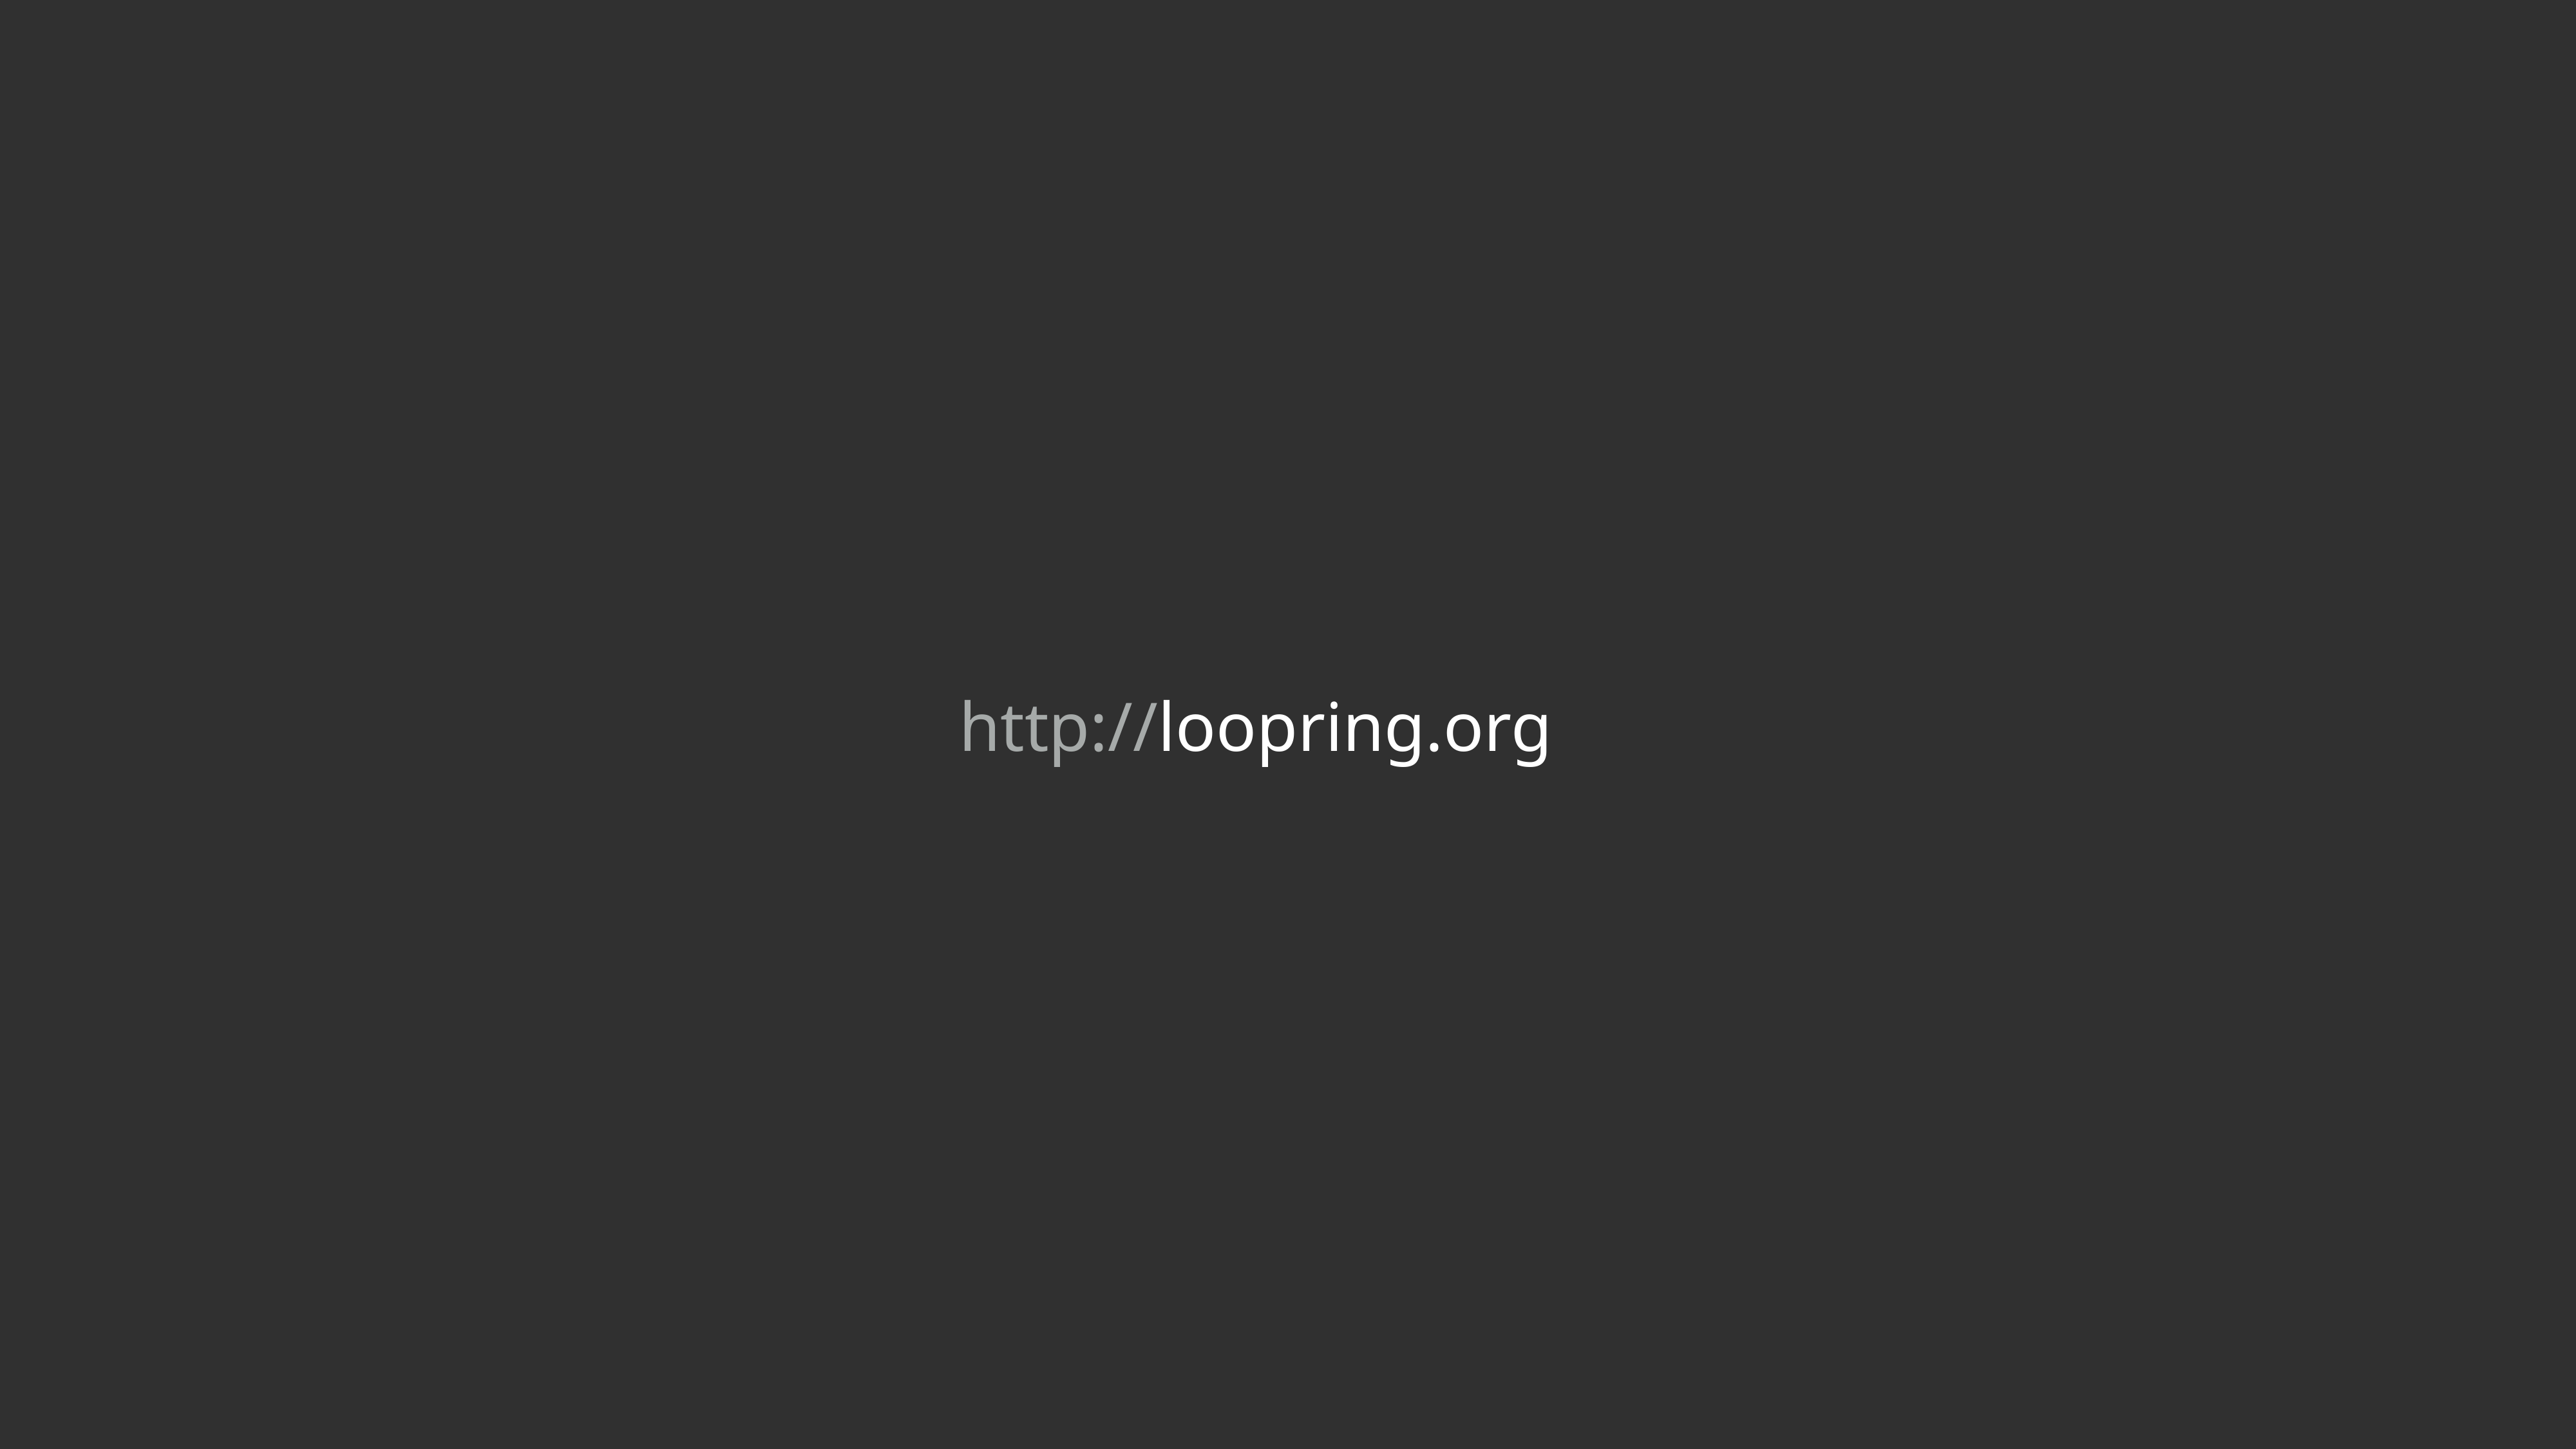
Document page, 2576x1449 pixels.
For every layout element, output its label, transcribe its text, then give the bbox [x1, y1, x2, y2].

text_box http://loopring.org [951, 676, 1560, 773]
